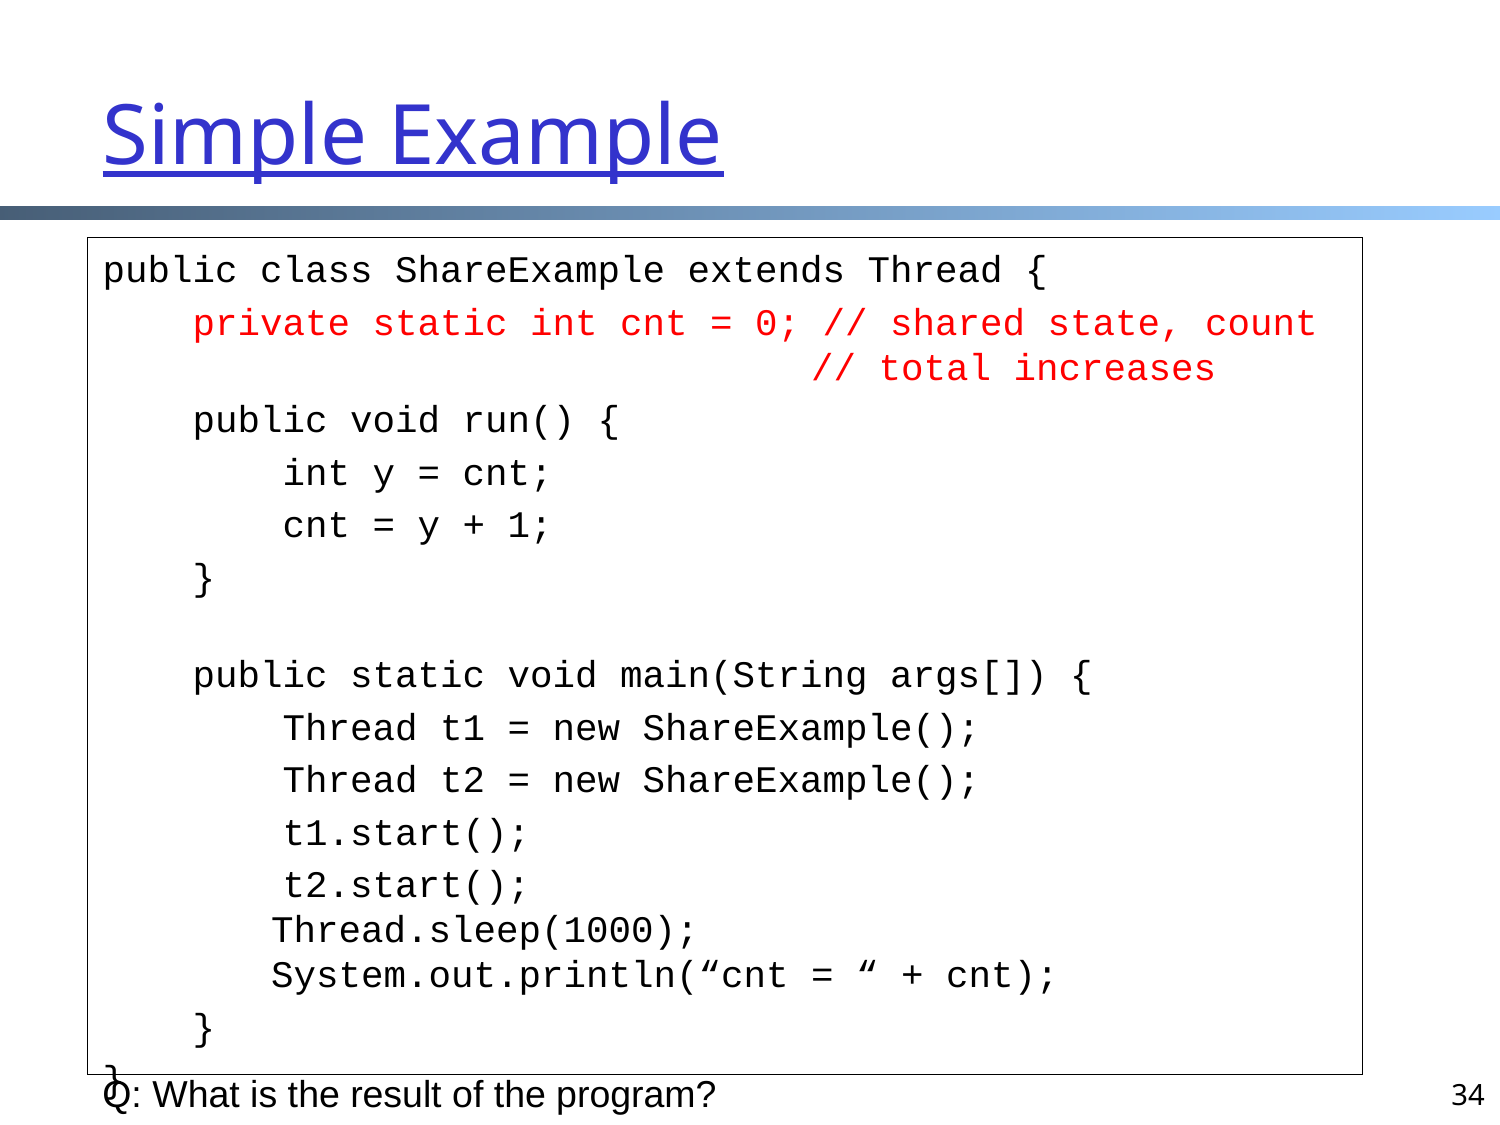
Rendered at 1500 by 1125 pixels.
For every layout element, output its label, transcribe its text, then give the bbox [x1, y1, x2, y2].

list public class ShareExample extends Thread { private static int cnt = 0; // shared state, count // total increases public void run() { int y = cnt; cnt = y + 1; } public static void main(String args[]) { Thread t1 = new ShareExample(); Thread t2 = new ShareExample(); t1.start(); t2.start(); Thread.sleep(1000); System.out.println(“cnt = “ + cnt); } } [87, 237, 1363, 1075]
title Simple Example [87, 37, 1363, 225]
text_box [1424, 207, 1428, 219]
text_box Q: What is the result of the program? [87, 1062, 1300, 1123]
slide_number 34 [1424, 1068, 1500, 1125]
